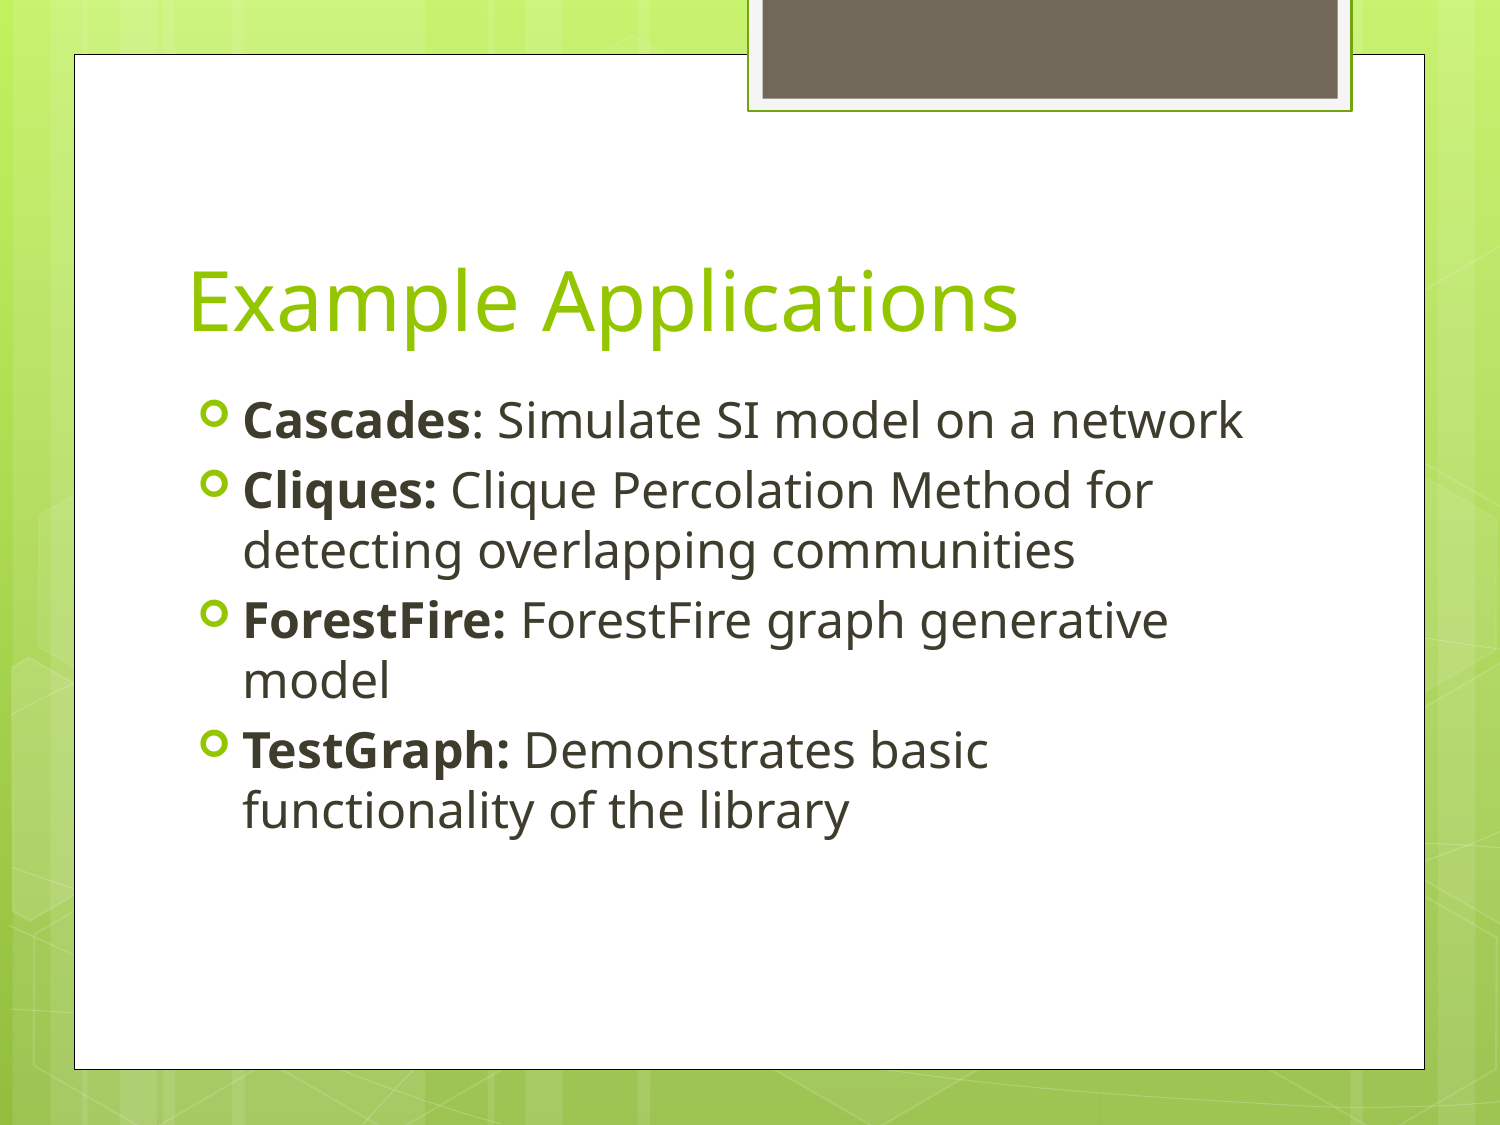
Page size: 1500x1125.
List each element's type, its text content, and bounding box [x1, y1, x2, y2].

list Cascades: Simulate SI model on a network Cliques: Clique Percolation Method for detecting overlapping communities ForestFire: ForestFire graph generative model TestGraph: Demonstrates basic functionality of the library [171, 381, 1283, 957]
title Example Applications [171, 168, 1324, 357]
